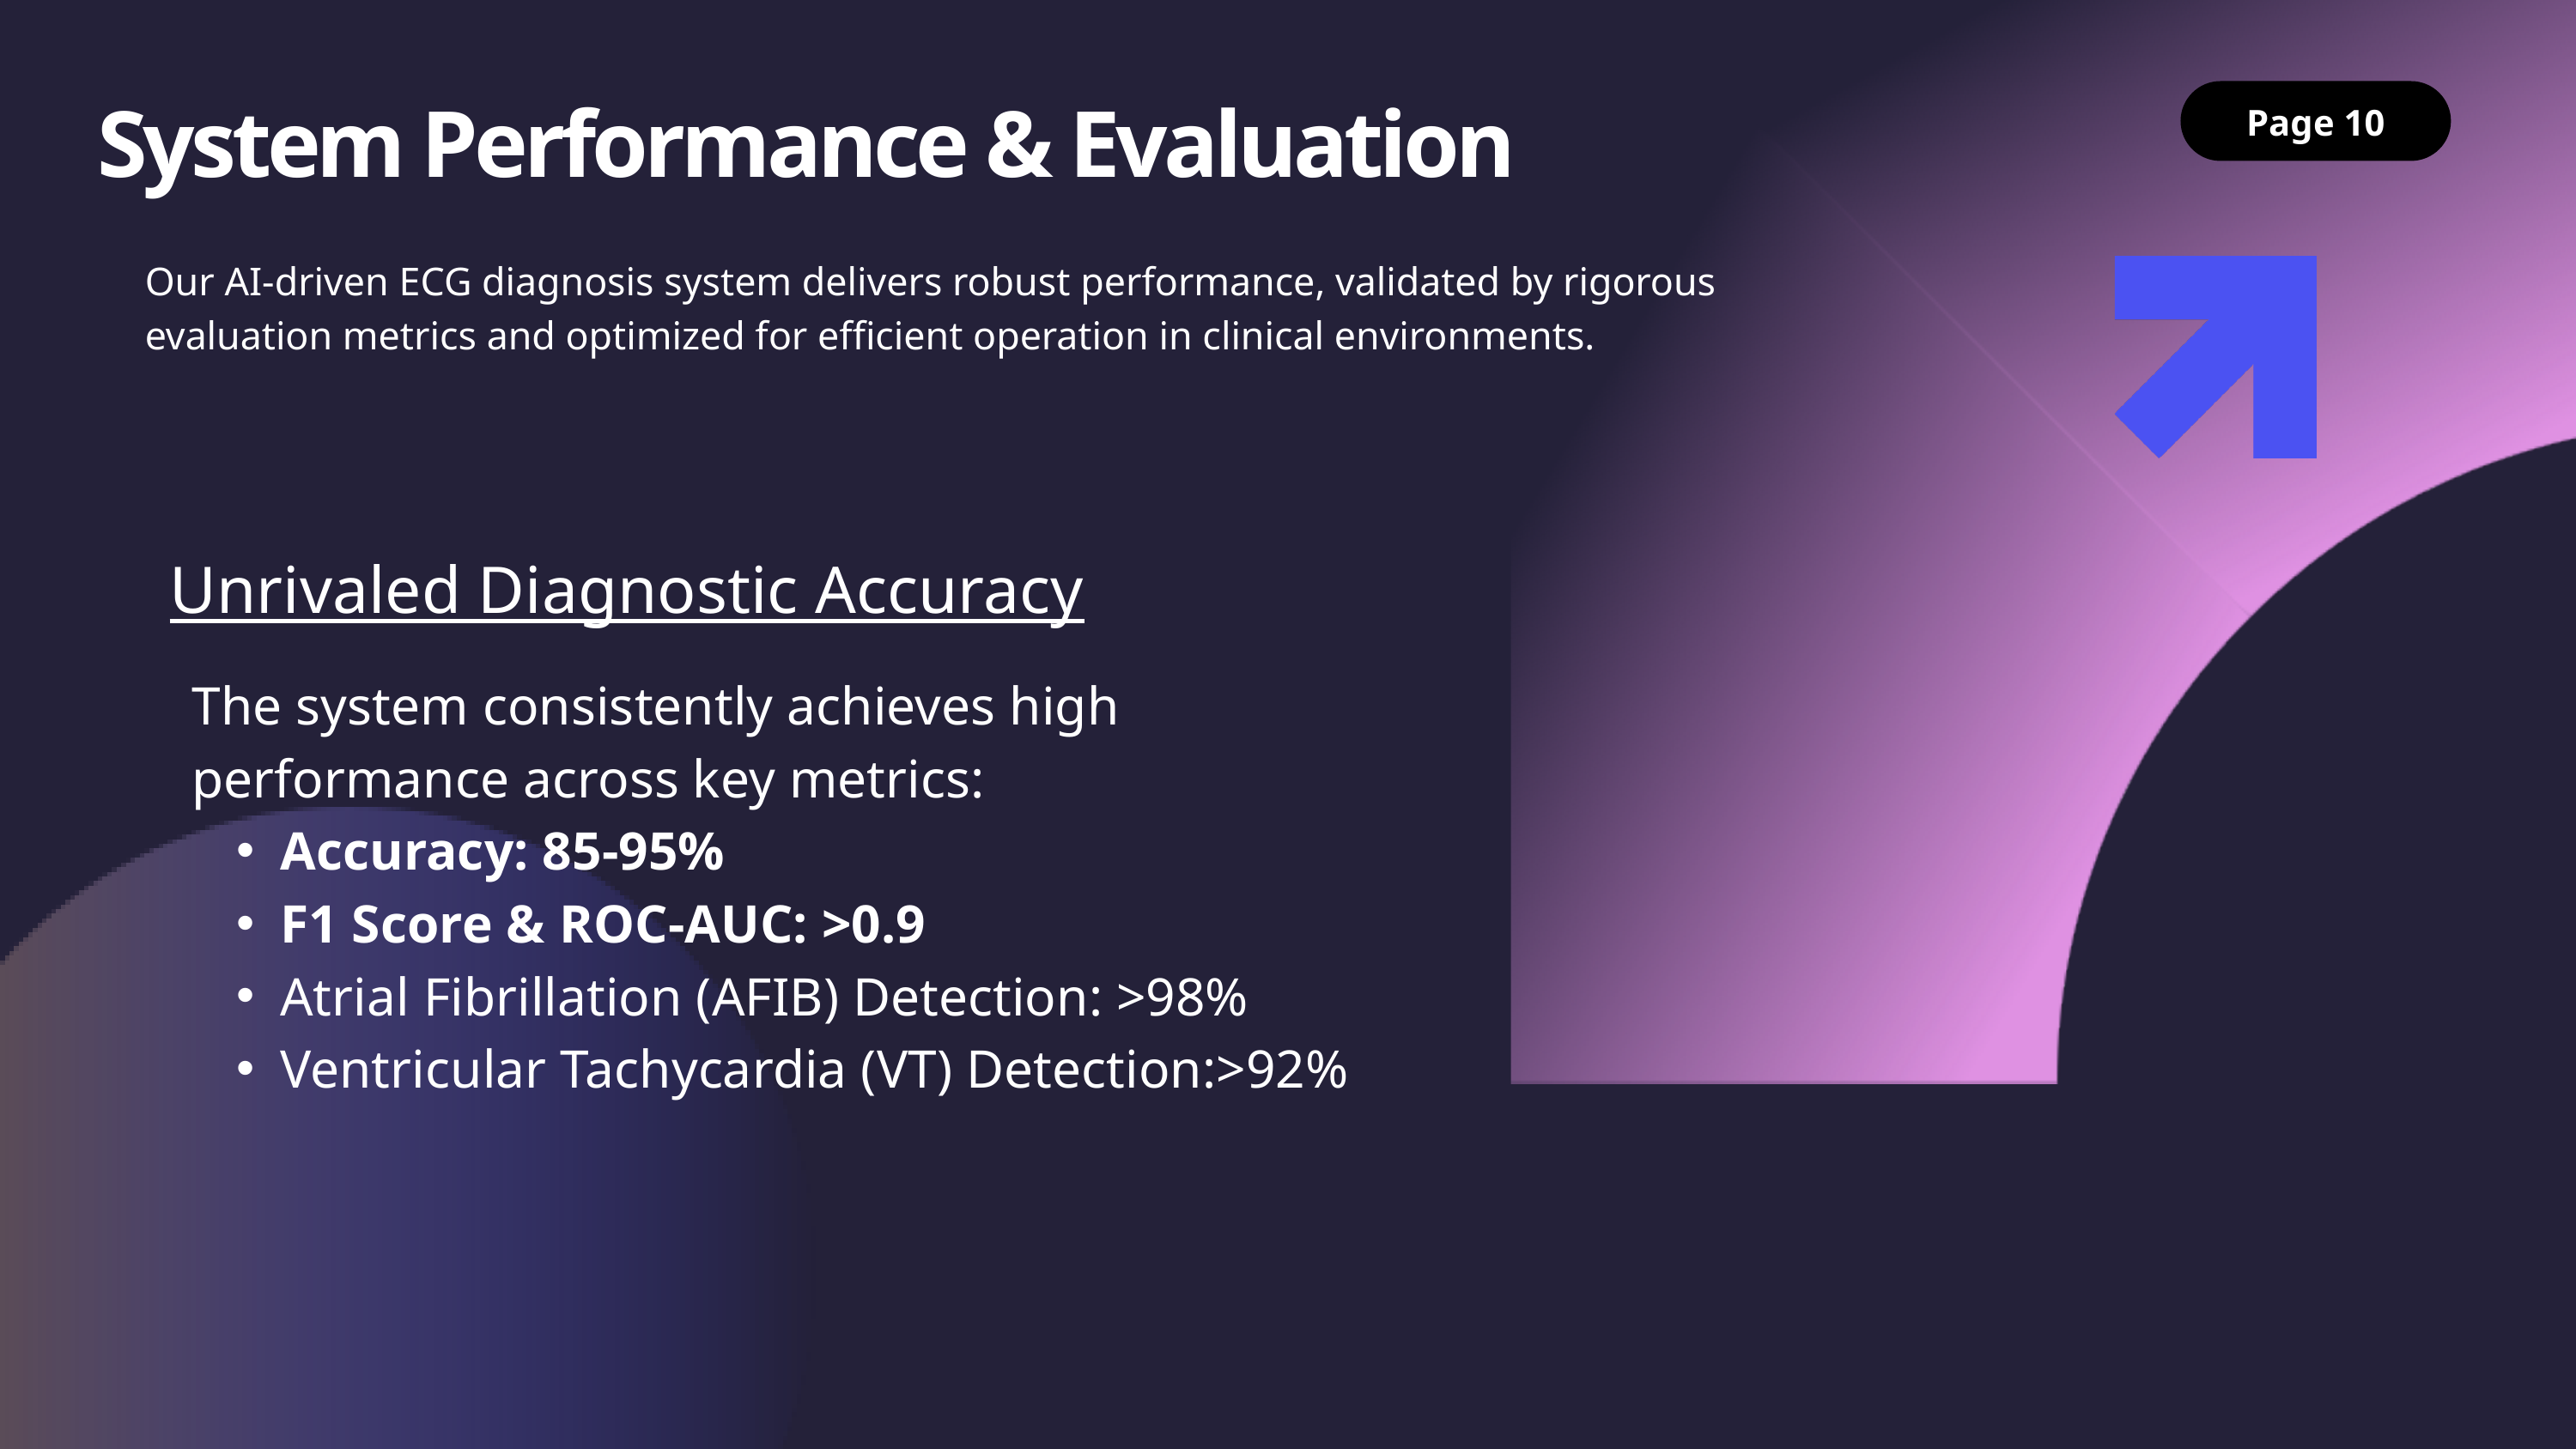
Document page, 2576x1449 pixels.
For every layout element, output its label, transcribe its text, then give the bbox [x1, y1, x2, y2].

text_box [2114, 256, 2317, 458]
text_box [1510, 0, 2576, 1084]
text_box [0, 807, 816, 1449]
text_box Unrivaled Diagnostic Accuracy [97, 536, 1157, 627]
text_box The system consistently achieves high performance across key metrics: Accuracy: 85-95% F1 Score & ROC-AUC: >0.9 Atrial Fibrillation (AFIB) Detection: >98% Ventricular Tachycardia (VT) Detection:>92% [191, 663, 1439, 1172]
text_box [2180, 81, 2451, 161]
text_box System Performance & Evaluation [97, 94, 1534, 196]
text_box Our AI-driven ECG diagnosis system delivers robust performance, validated by rigorous evaluation metrics and optimized for efficient operation in clinical environments. [144, 250, 1897, 415]
